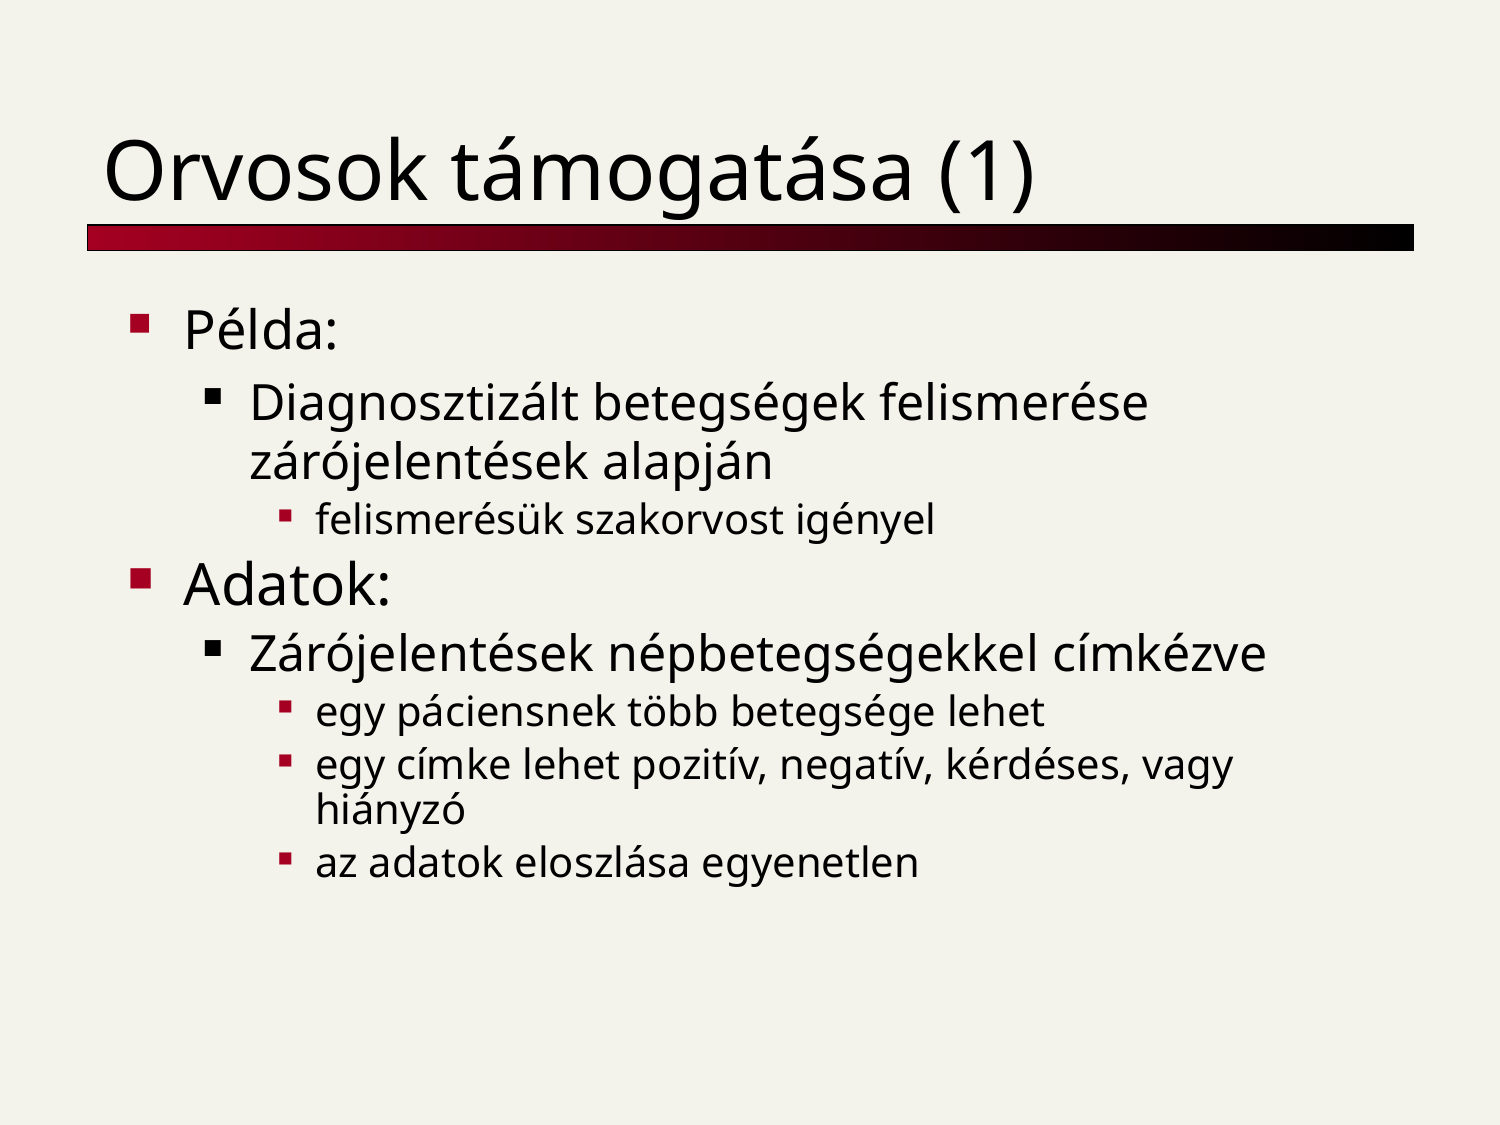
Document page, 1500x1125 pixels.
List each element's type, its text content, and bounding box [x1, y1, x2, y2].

list Példa: Diagnosztizált betegségek felismerése zárójelentések alapján felismerésük szakorvost igényel Adatok: Zárójelentések népbetegségekkel címkézve egy páciensnek több betegsége lehet egy címke lehet pozitív, negatív, kérdéses, vagy hiányzó az adatok eloszlása egyenetlen [112, 287, 1388, 1088]
title Orvosok támogatása (1) [87, 62, 1413, 225]
